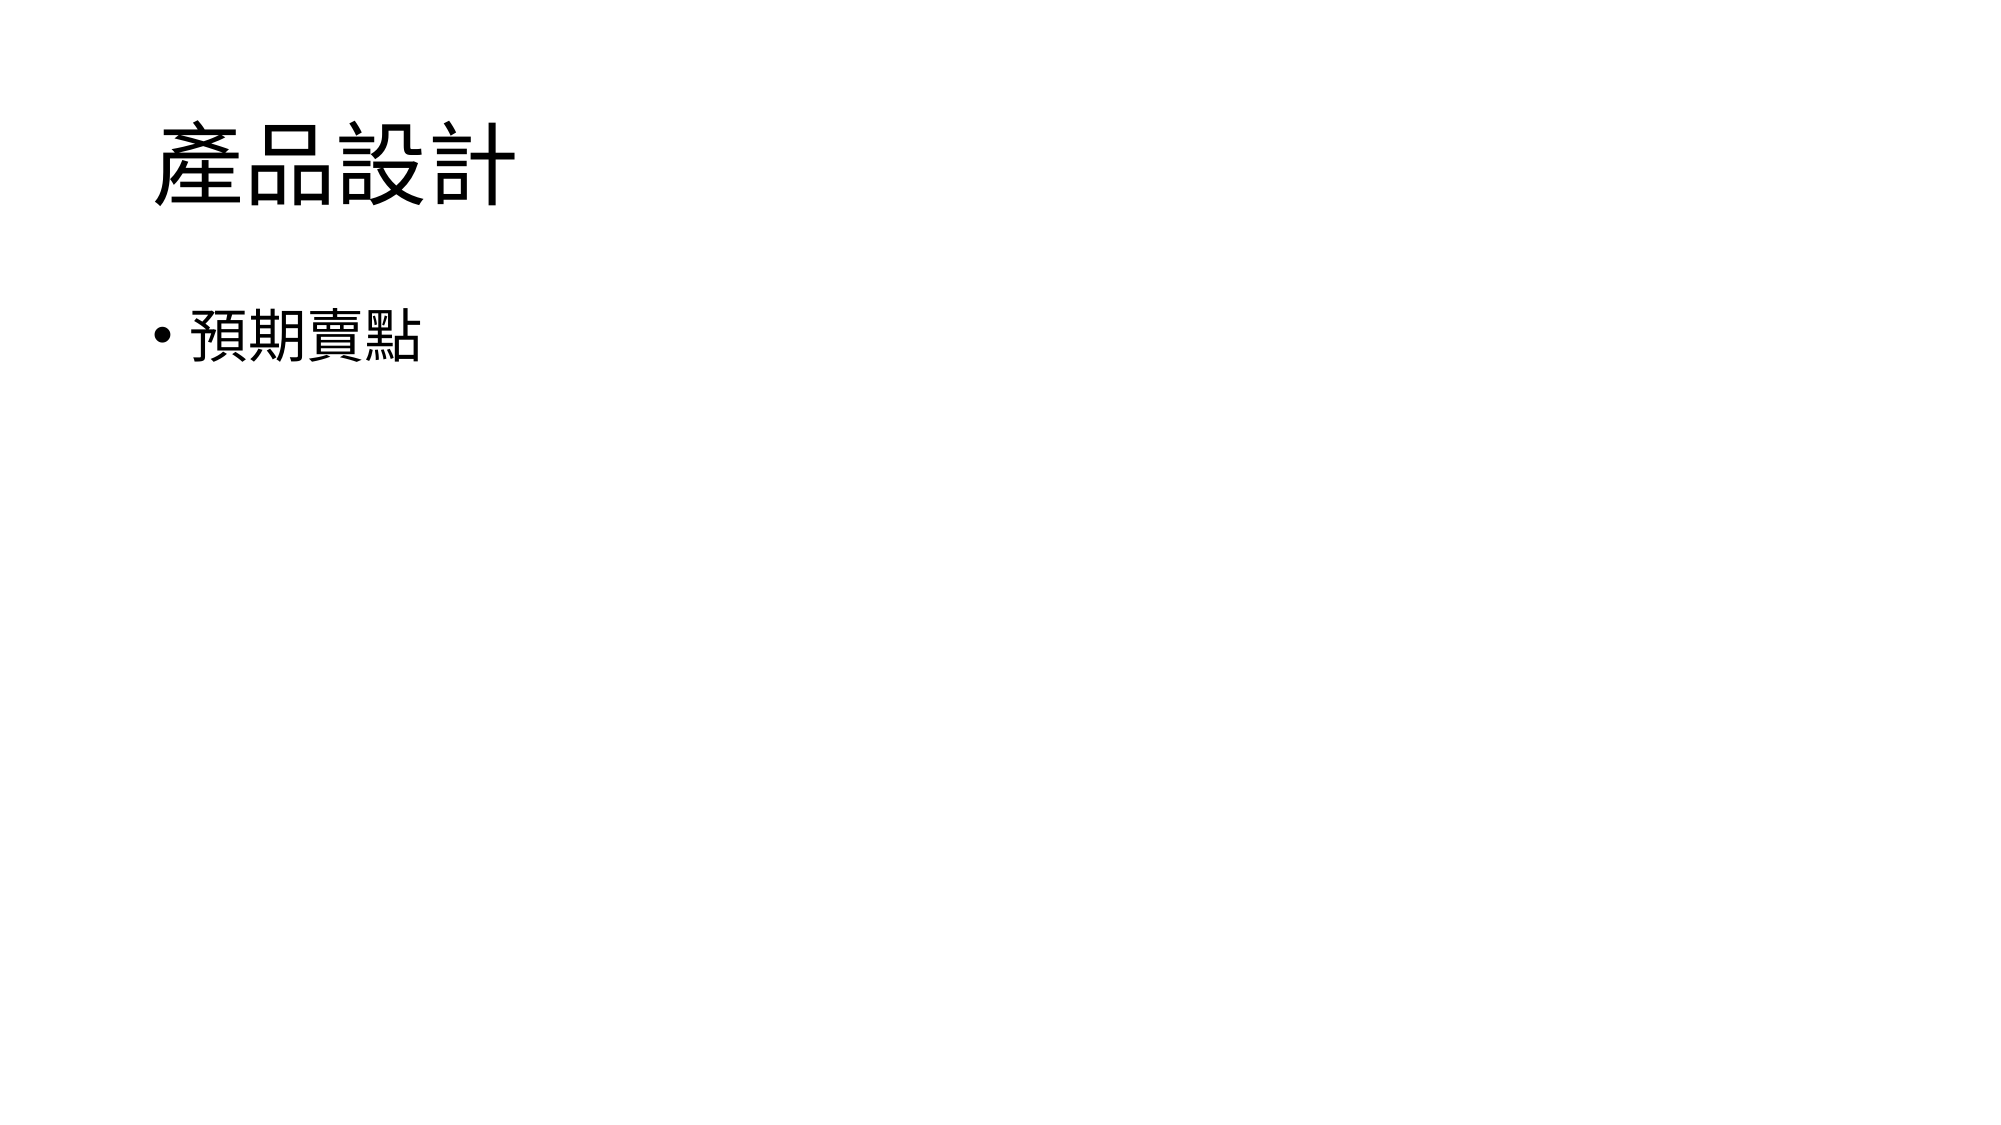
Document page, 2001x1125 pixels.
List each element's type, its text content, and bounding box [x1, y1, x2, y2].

list 預期賣點 [137, 299, 1863, 1014]
title 產品設計 [137, 59, 1863, 278]
